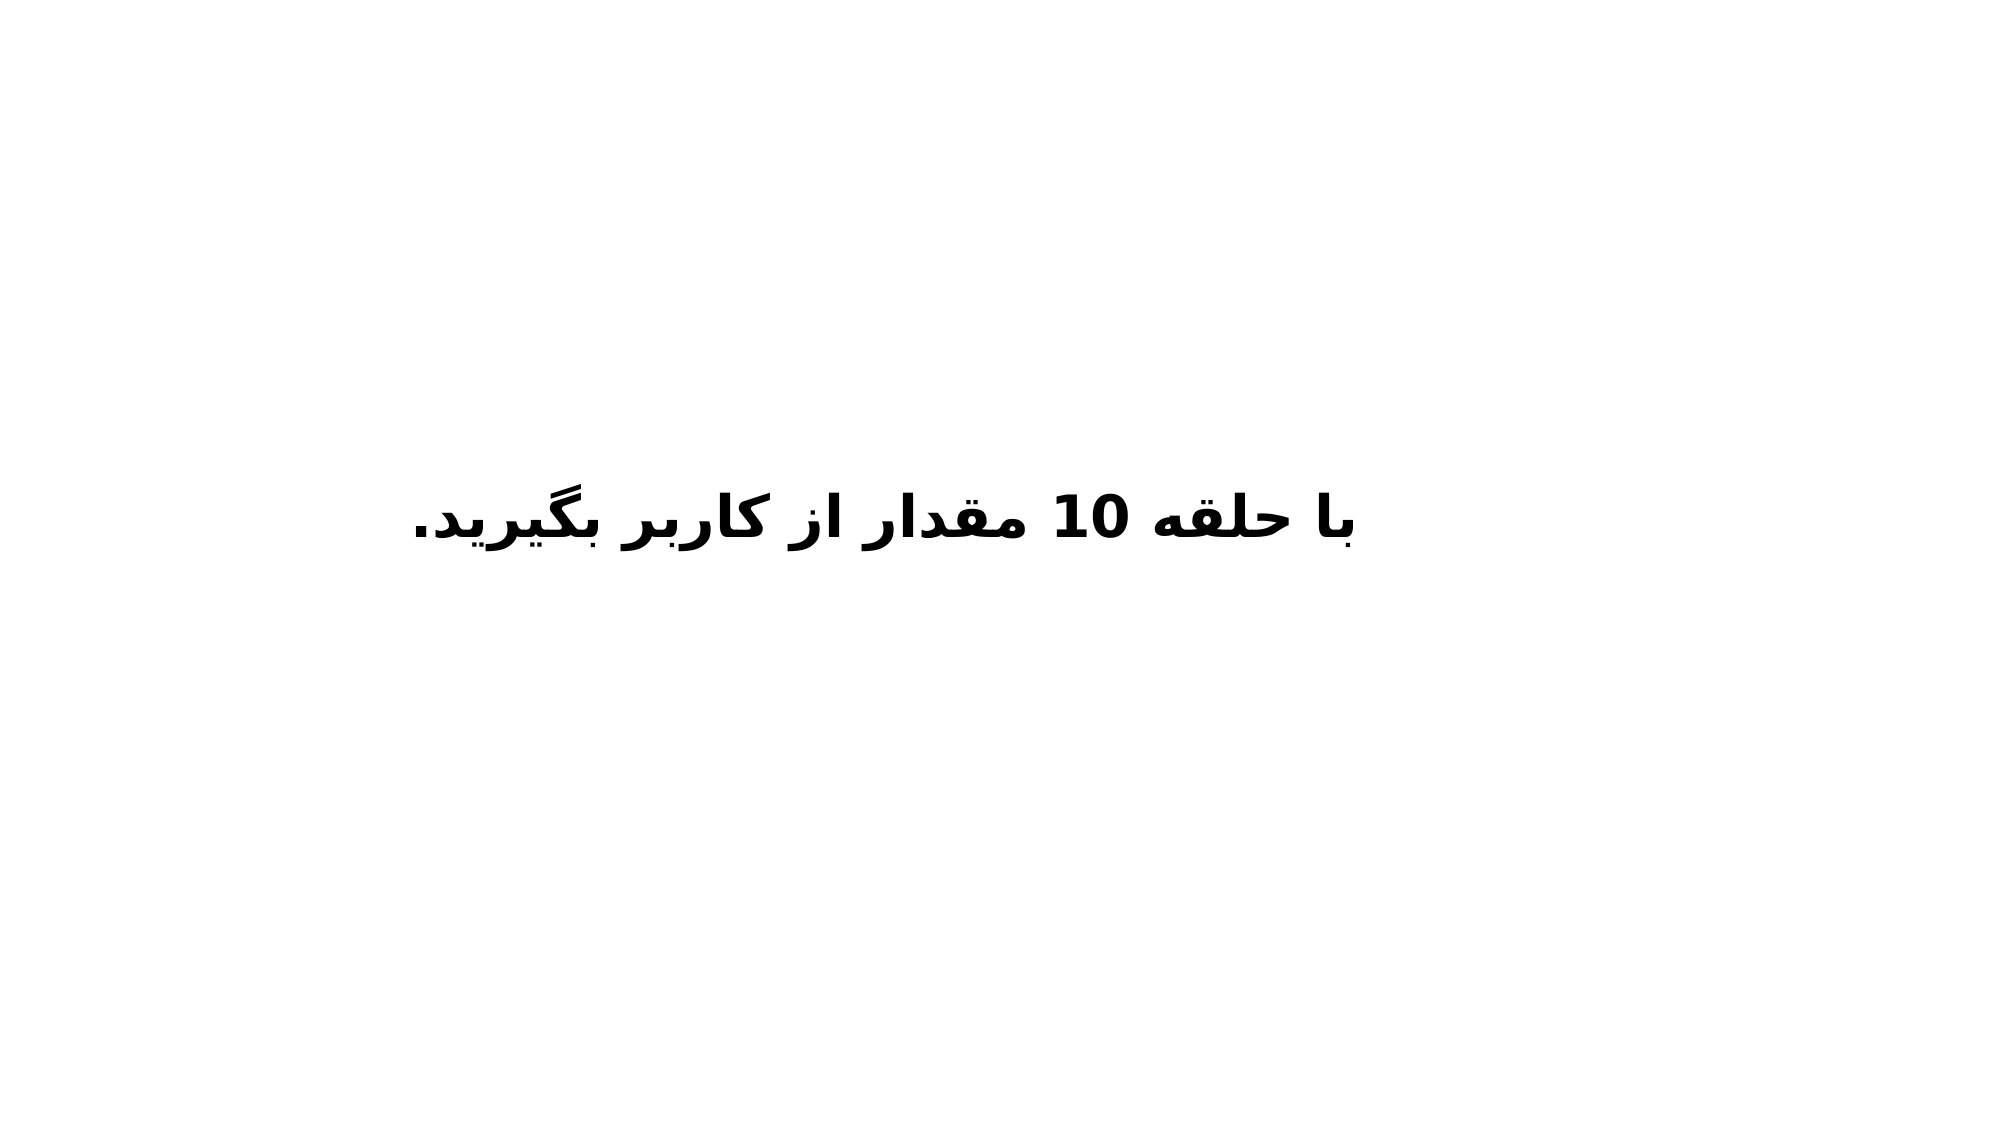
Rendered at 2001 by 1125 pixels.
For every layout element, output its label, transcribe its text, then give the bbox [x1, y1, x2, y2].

text_box با حلقه 10 مقدار از کاربر بگیرید. [0, 275, 1791, 558]
